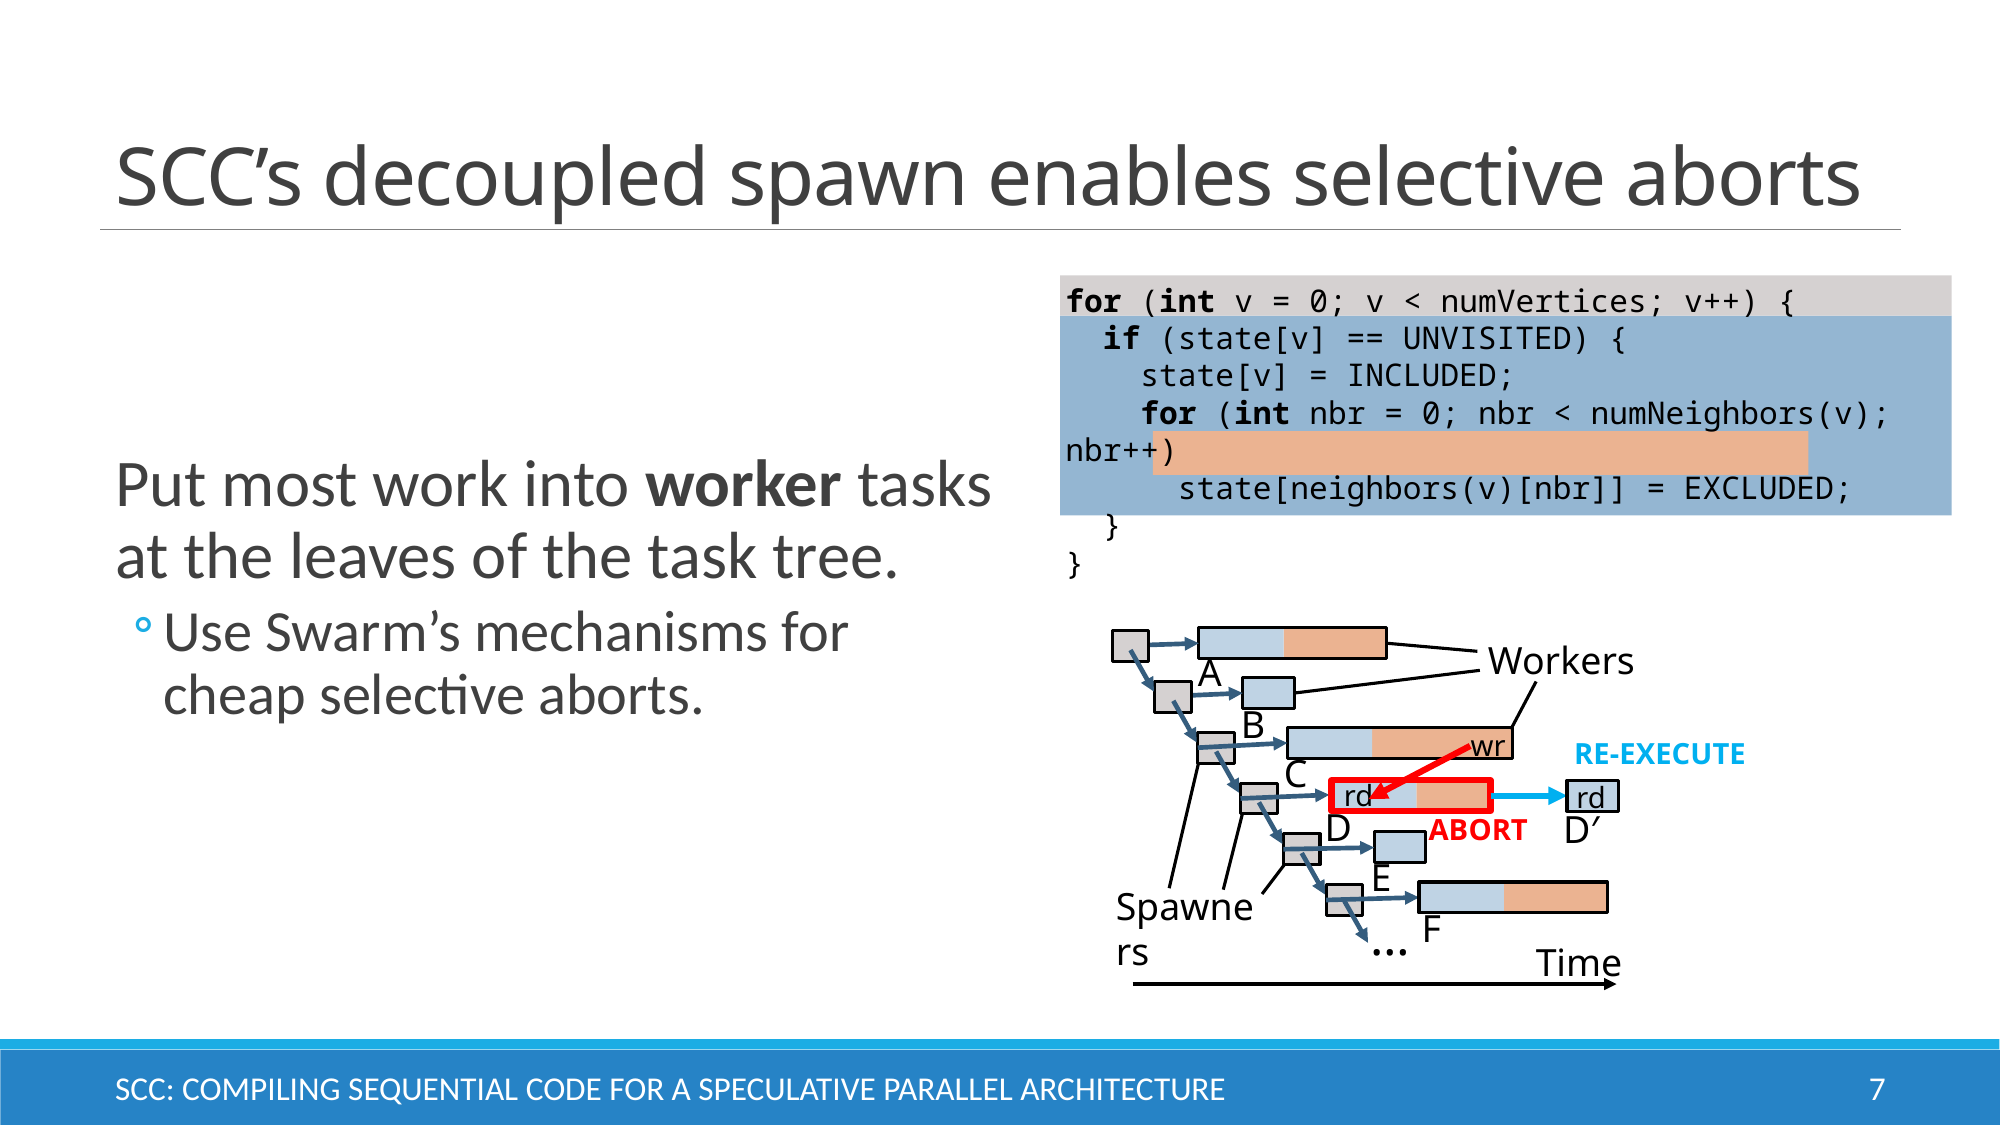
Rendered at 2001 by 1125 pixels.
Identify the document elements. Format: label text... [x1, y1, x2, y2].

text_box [1168, 762, 1200, 889]
text_box E [1355, 859, 1407, 893]
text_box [1319, 846, 1375, 850]
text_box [1242, 677, 1295, 710]
title SCC’s decoupled spawn enables selective aborts [100, 81, 1901, 230]
text_box Spawners [1101, 875, 1278, 981]
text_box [1510, 681, 1537, 730]
text_box D′ [1548, 821, 1615, 859]
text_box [1239, 782, 1283, 845]
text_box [1163, 642, 1200, 647]
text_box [1286, 726, 1513, 759]
text_box rd [1561, 778, 1566, 792]
text_box B [1226, 706, 1281, 739]
text_box Time [1521, 931, 1683, 992]
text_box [1222, 813, 1243, 891]
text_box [1566, 779, 1619, 813]
slide_number 7 [1685, 1057, 1901, 1118]
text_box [1261, 863, 1286, 895]
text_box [1386, 642, 1478, 652]
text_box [1154, 681, 1198, 743]
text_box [1050, 272, 1971, 555]
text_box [1293, 669, 1481, 694]
footer SCC: Compiling Sequential Code for a Speculative Parallel Architecture [100, 1057, 1341, 1118]
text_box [1111, 630, 1155, 693]
text_box ABORT [1413, 804, 1591, 854]
text_box C [1269, 757, 1323, 791]
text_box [1325, 884, 1369, 944]
text_box D [1309, 807, 1367, 844]
text_box Workers [1473, 629, 1650, 735]
list Put most work into worker tasks at the leaves of the task tree. Use Swarm’s mechanisms for cheap selective aborts. [100, 441, 1003, 767]
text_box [1330, 779, 1492, 812]
text_box A [1183, 655, 1237, 689]
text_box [1373, 831, 1427, 864]
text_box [1418, 881, 1608, 914]
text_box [1197, 731, 1241, 794]
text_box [1276, 794, 1328, 799]
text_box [1198, 627, 1388, 660]
text_box … [1356, 909, 1422, 980]
text_box RE-EXECUTE [1559, 727, 1796, 778]
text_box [1362, 896, 1415, 901]
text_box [1368, 745, 1471, 800]
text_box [1282, 833, 1326, 896]
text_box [1206, 692, 1244, 698]
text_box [1233, 742, 1288, 749]
text_box F [1406, 909, 1456, 957]
